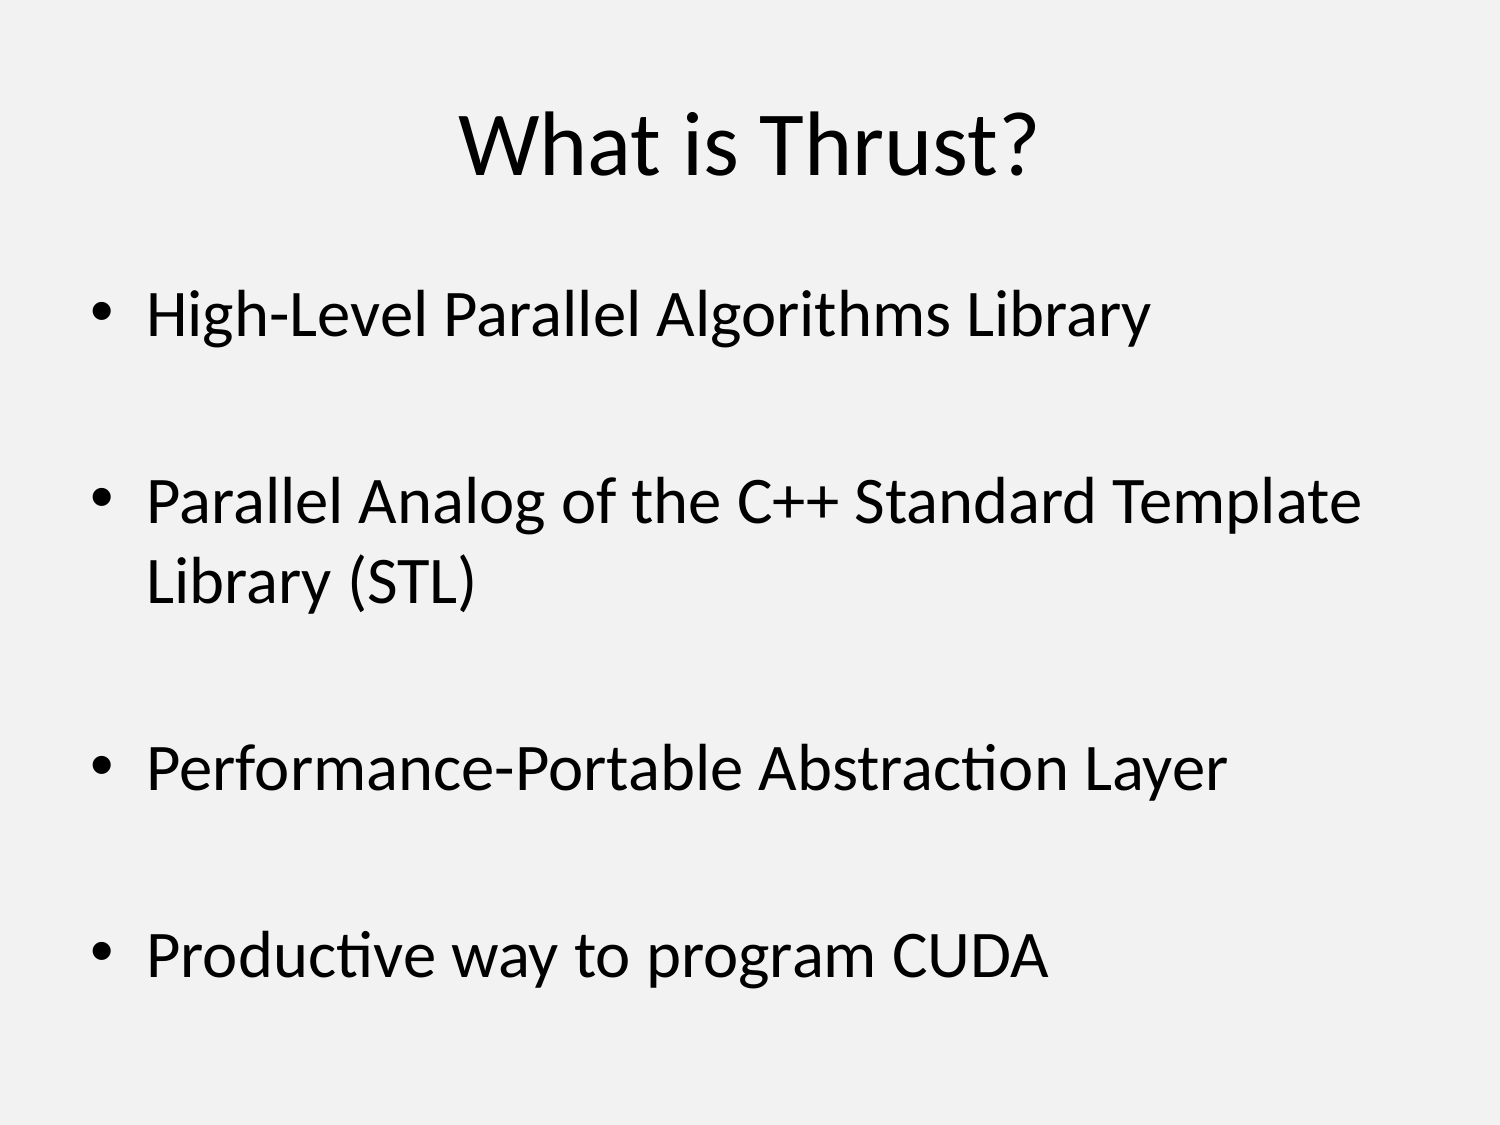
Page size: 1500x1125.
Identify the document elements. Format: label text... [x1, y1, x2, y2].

list High-Level Parallel Algorithms Library Parallel Analog of the C++ Standard Template Library (STL) Performance-Portable Abstraction Layer Productive way to program CUDA [75, 262, 1425, 1005]
title What is Thrust? [75, 45, 1425, 233]
